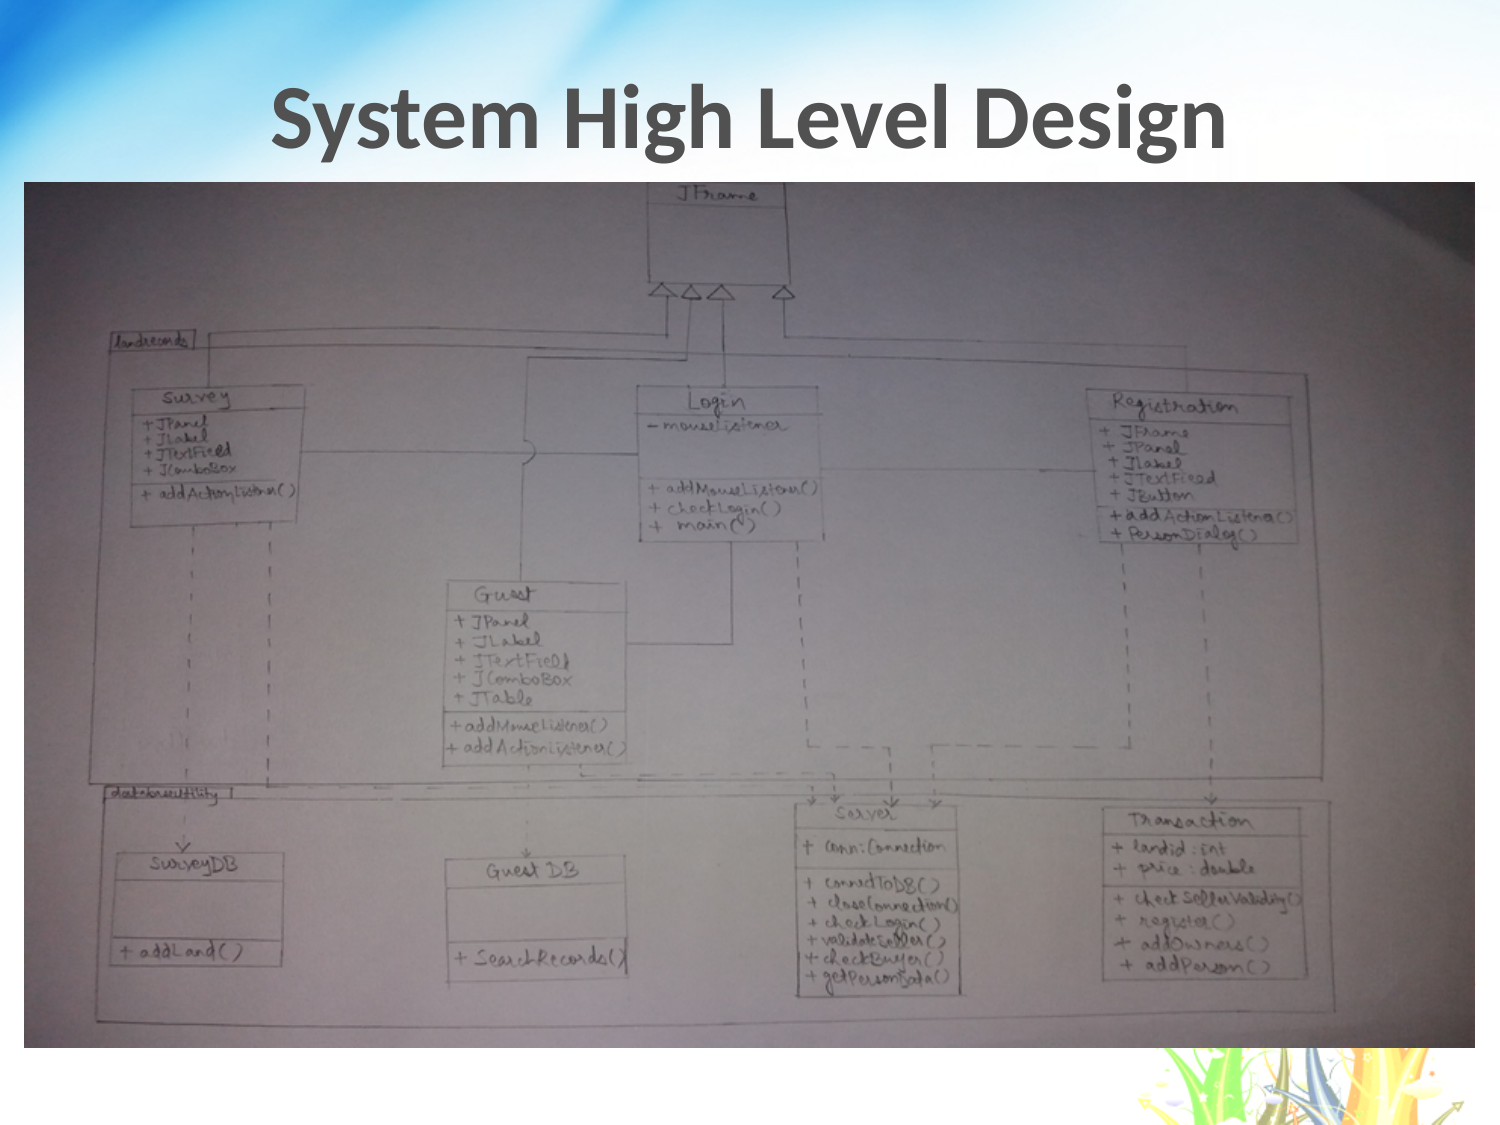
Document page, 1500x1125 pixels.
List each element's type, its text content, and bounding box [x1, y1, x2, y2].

picture [0, 0, 1500, 1125]
text_box System High Level Design [75, 18, 1425, 181]
